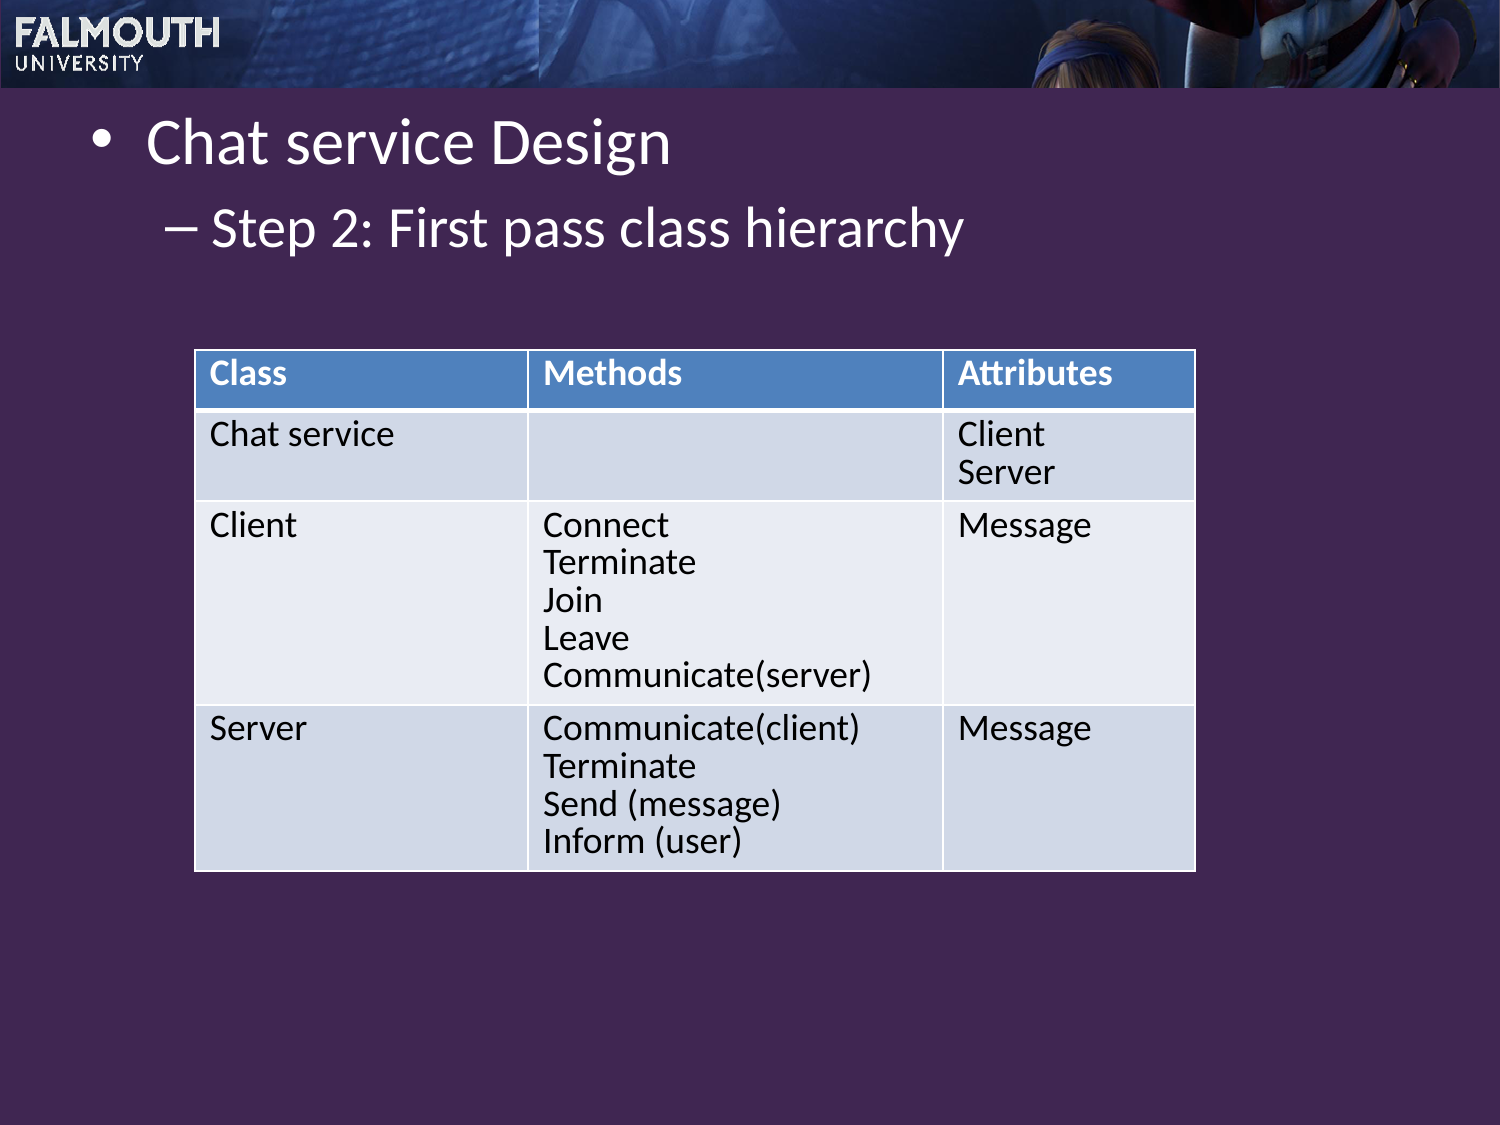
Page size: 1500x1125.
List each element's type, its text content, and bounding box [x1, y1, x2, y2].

table_header Class [196, 351, 527, 408]
table_header Methods [529, 351, 942, 408]
list Chat service Design Step 2: First pass class hierarchy [75, 90, 1425, 1094]
table_cell Client Server [944, 413, 1194, 500]
table_cell Communicate(client) Terminate Send (message) Inform (user) [529, 706, 942, 870]
table_cell Server [196, 706, 527, 870]
table_header Attributes [944, 351, 1194, 408]
table_cell Client [196, 502, 527, 704]
picture [0, 0, 1500, 90]
table_cell Message [944, 706, 1194, 870]
table_cell Connect Terminate Join Leave Communicate(server) [529, 502, 942, 704]
table_cell Chat service [196, 413, 527, 500]
table_cell [529, 413, 942, 500]
table_cell Message [944, 502, 1194, 704]
